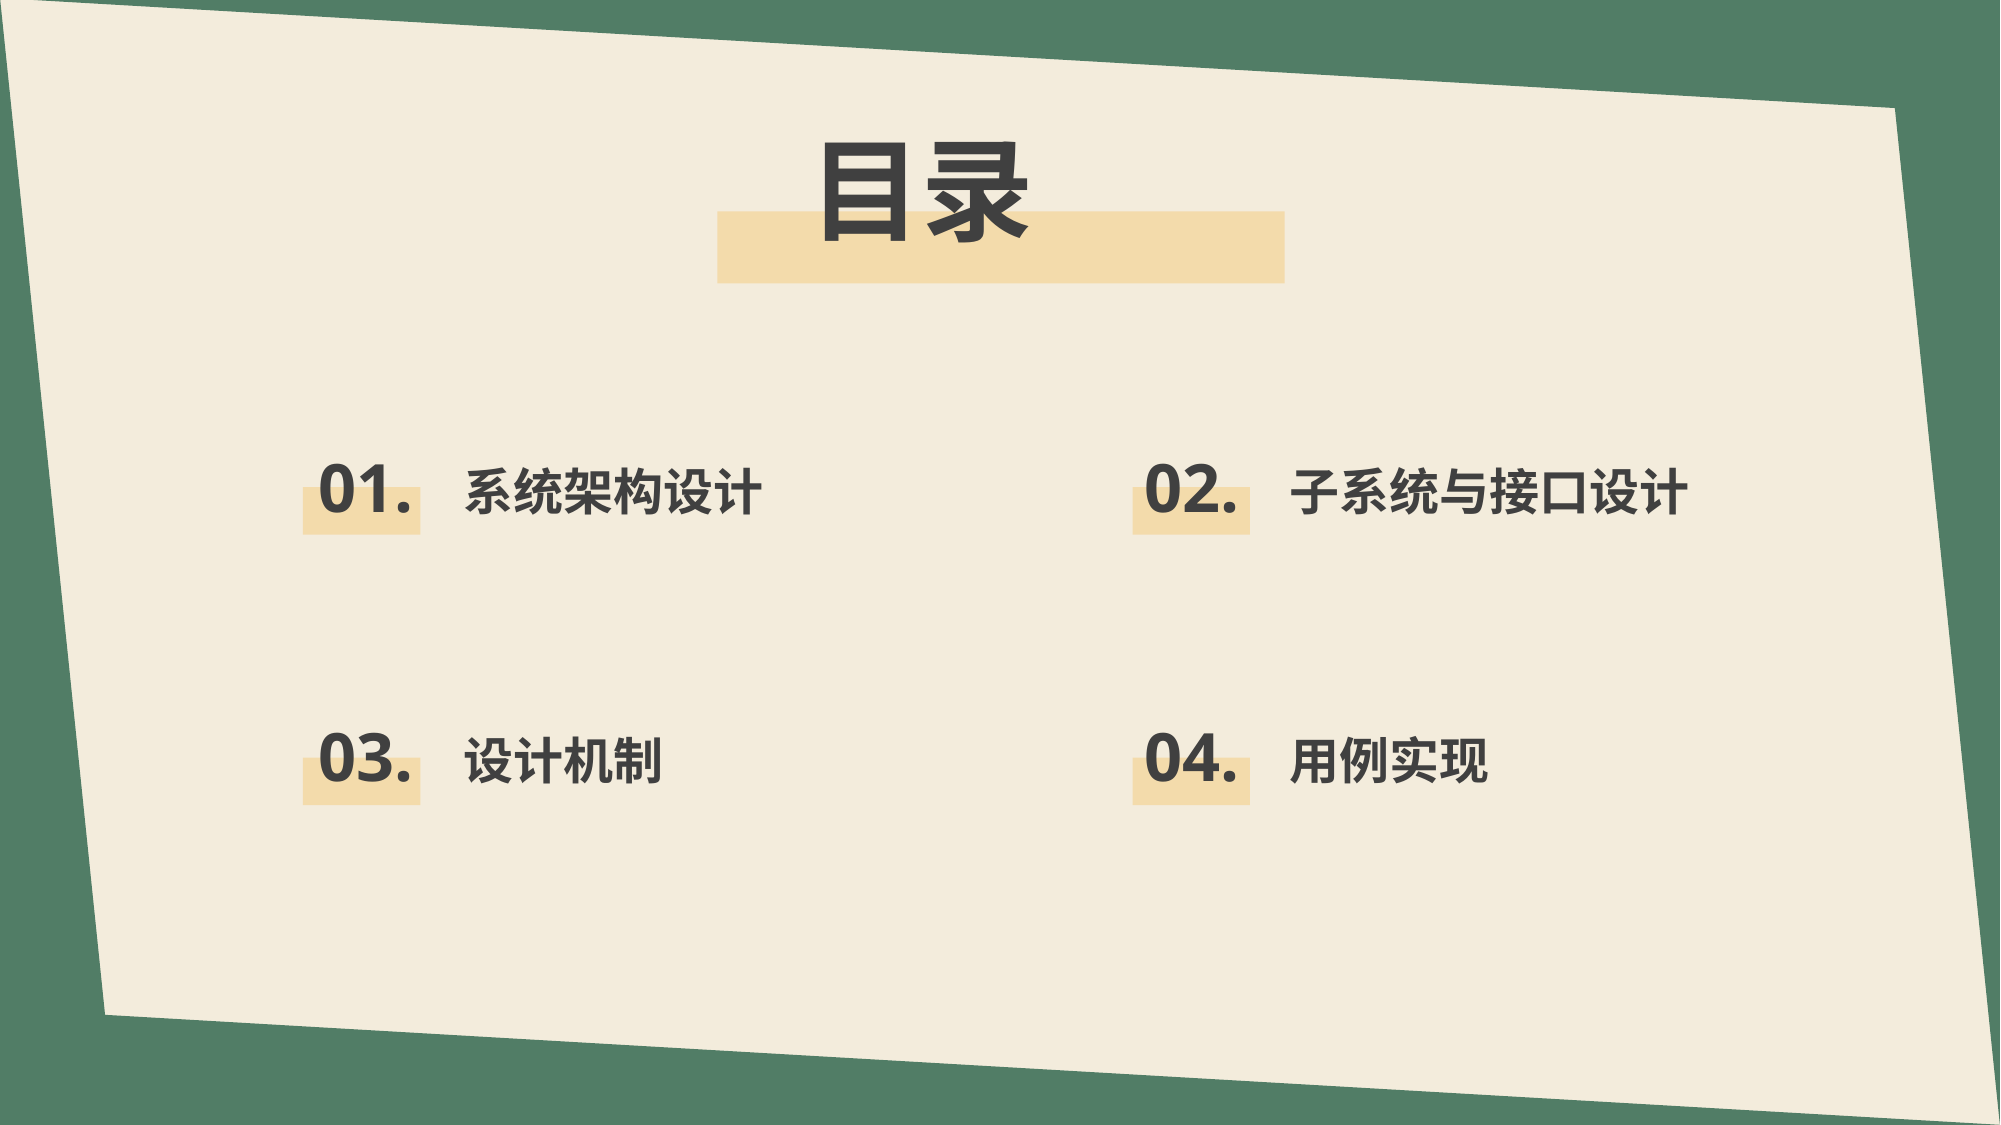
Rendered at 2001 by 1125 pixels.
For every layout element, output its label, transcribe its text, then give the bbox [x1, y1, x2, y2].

text_box [0, 1013, 2000, 1125]
text_box 01. [303, 438, 439, 534]
text_box 02. [1129, 438, 1265, 534]
text_box [0, 0, 118, 1124]
text_box [302, 757, 421, 806]
text_box 04. [1129, 707, 1265, 803]
text_box 子系统与接口设计 [1274, 423, 1753, 529]
text_box 03. [303, 707, 439, 803]
text_box [1882, 0, 2000, 1123]
text_box 用例实现 [1274, 692, 1685, 797]
text_box 设计机制 [448, 692, 859, 797]
text_box 系统架构设计 [448, 423, 859, 529]
text_box [15, 0, 1893, 109]
text_box [716, 210, 1286, 284]
text_box 目录 [794, 112, 1206, 263]
